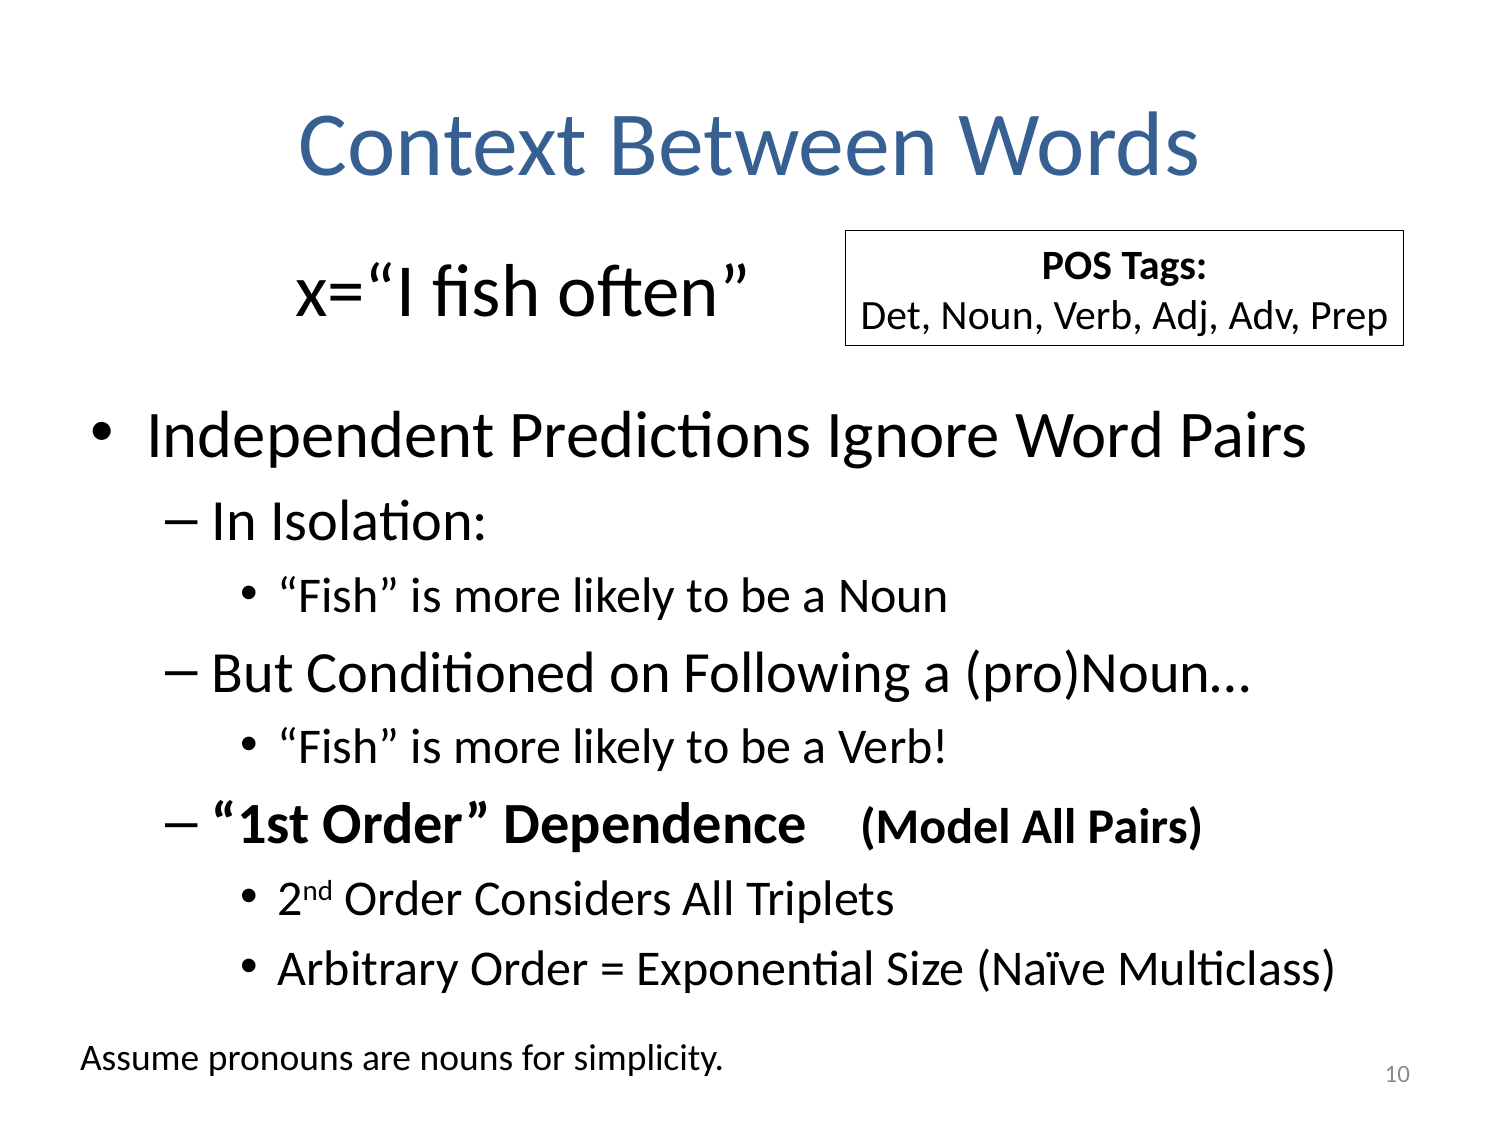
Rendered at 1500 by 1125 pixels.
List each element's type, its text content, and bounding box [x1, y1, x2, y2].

text_box x=“I fish often” [280, 233, 766, 339]
list Independent Predictions Ignore Word Pairs In Isolation: “Fish” is more likely to be a Noun But Conditioned on Following a (pro)Noun… “Fish” is more likely to be a Verb! “1st Order” Dependence (Model All Pairs) 2nd Order Considers All Triplets Arbitrary Order = Exponential Size (Naïve Multiclass) [75, 383, 1425, 1039]
slide_number 10 [1074, 1042, 1425, 1103]
text_box Assume pronouns are nouns for simplicity. [65, 1026, 741, 1086]
text_box POS Tags: Det, Noun, Verb, Adj, Adv, Prep [845, 230, 1404, 346]
title Context Between Words [75, 45, 1425, 233]
